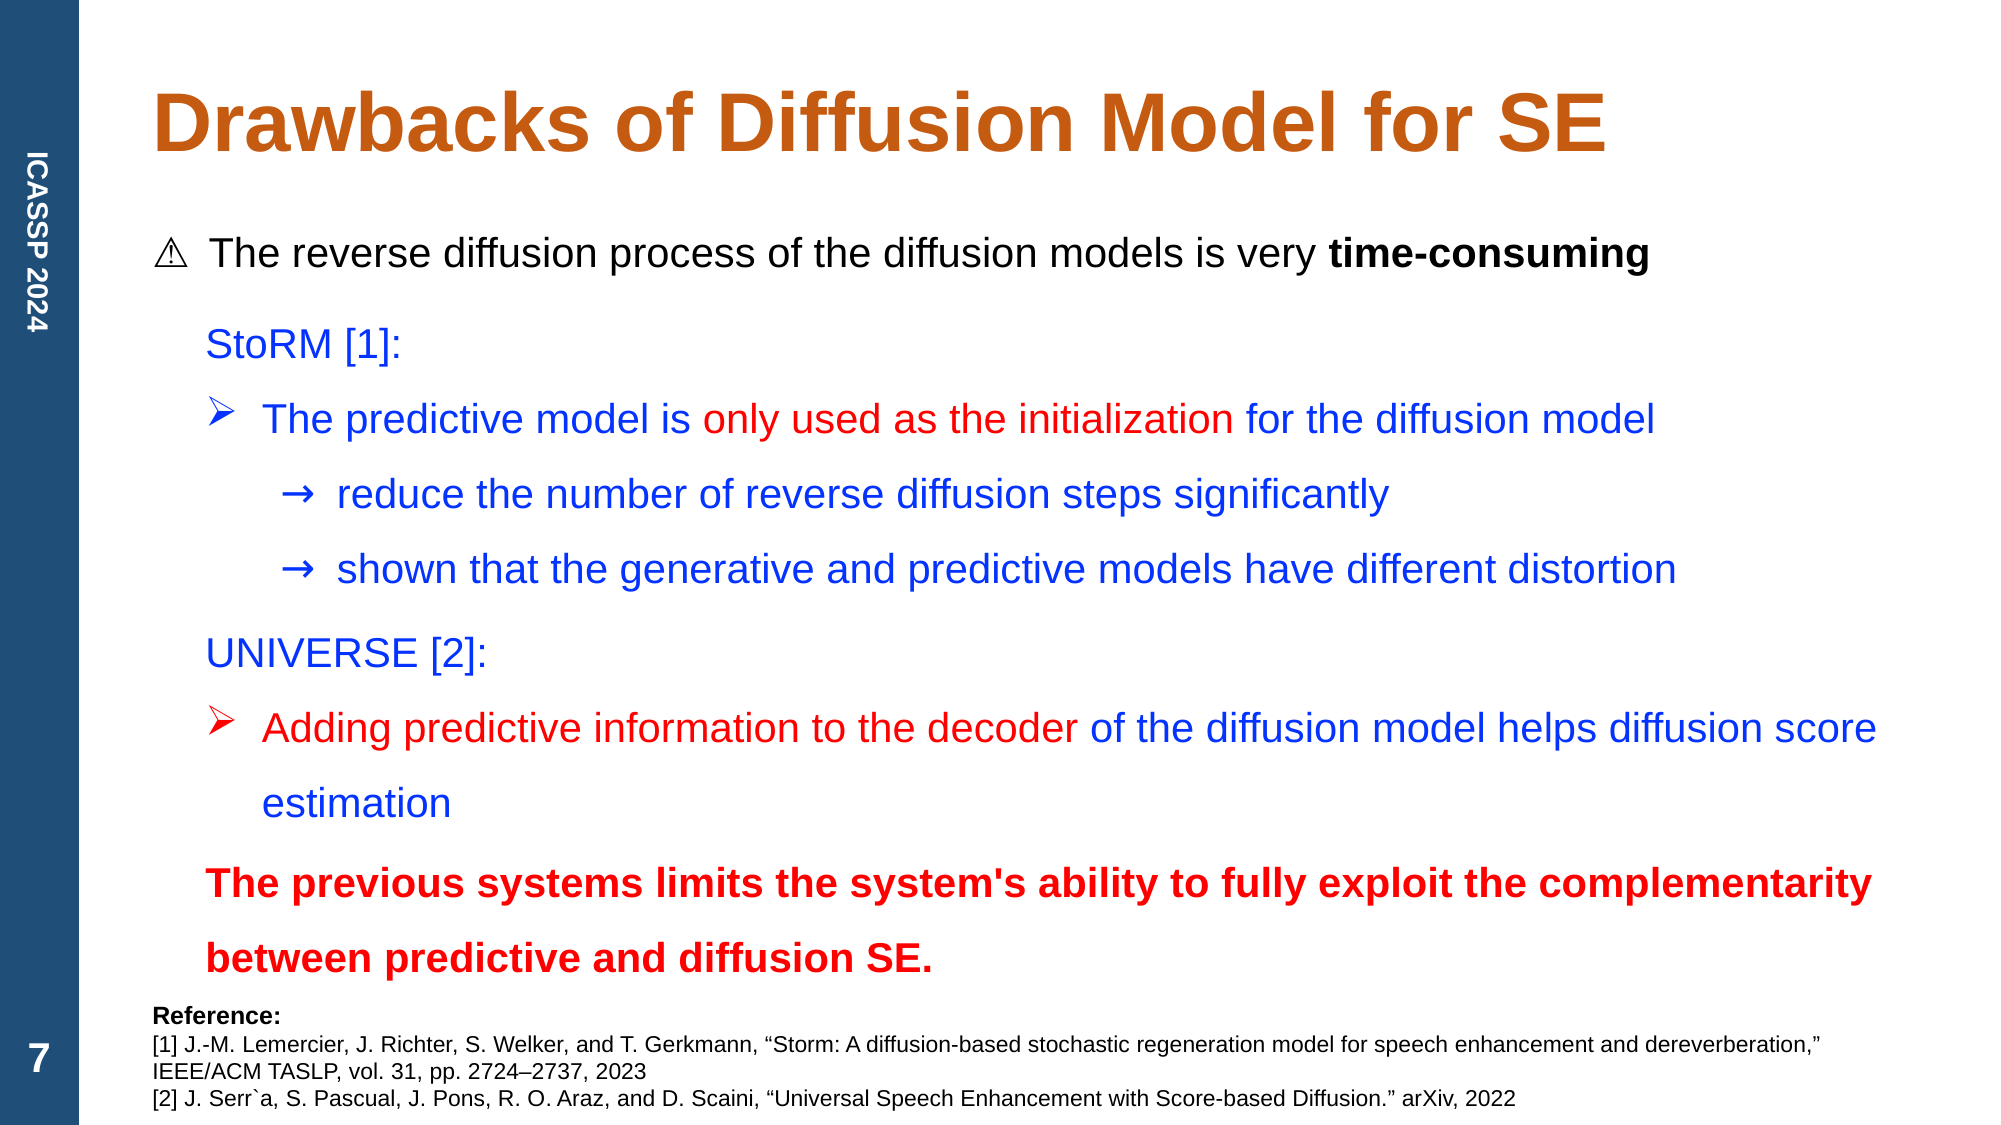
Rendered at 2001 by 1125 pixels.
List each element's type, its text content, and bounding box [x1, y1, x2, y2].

text_box Reference: [1] J.-M. Lemercier, J. Richter, S. Welker, and T. Gerkmann, “Storm: A diffusion-based stochastic regeneration model for speech enhancement and dereverberation,” IEEE/ACM TASLP, vol. 31, pp. 2724–2737, 2023 [2] J. Serr`a, S. Pascual, J. Pons, R. O. Araz, and D. Scaini, “Universal Speech Enhancement with Score-based Diffusion.” arXiv, 2022 [137, 991, 1842, 1119]
title Drawbacks of Diffusion Model for SE [137, 47, 1863, 202]
text_box The reverse diffusion process of the diffusion models is very time-consuming [137, 218, 1869, 284]
text_box The previous systems limits the system's ability to fully exploit the complementarity between predictive and diffusion SE. [190, 823, 1895, 988]
text_box UNIVERSE [2]: Adding predictive information to the decoder of the diffusion model helps diffusion score estimation [190, 593, 1898, 833]
text_box StoRM [1]: The predictive model is only used as the initialization for the diffusion model reduce the number of reverse diffusion steps significantly shown that the generative and predictive models have different distortion [190, 284, 1963, 600]
slide_number 7 [0, 1017, 79, 1095]
